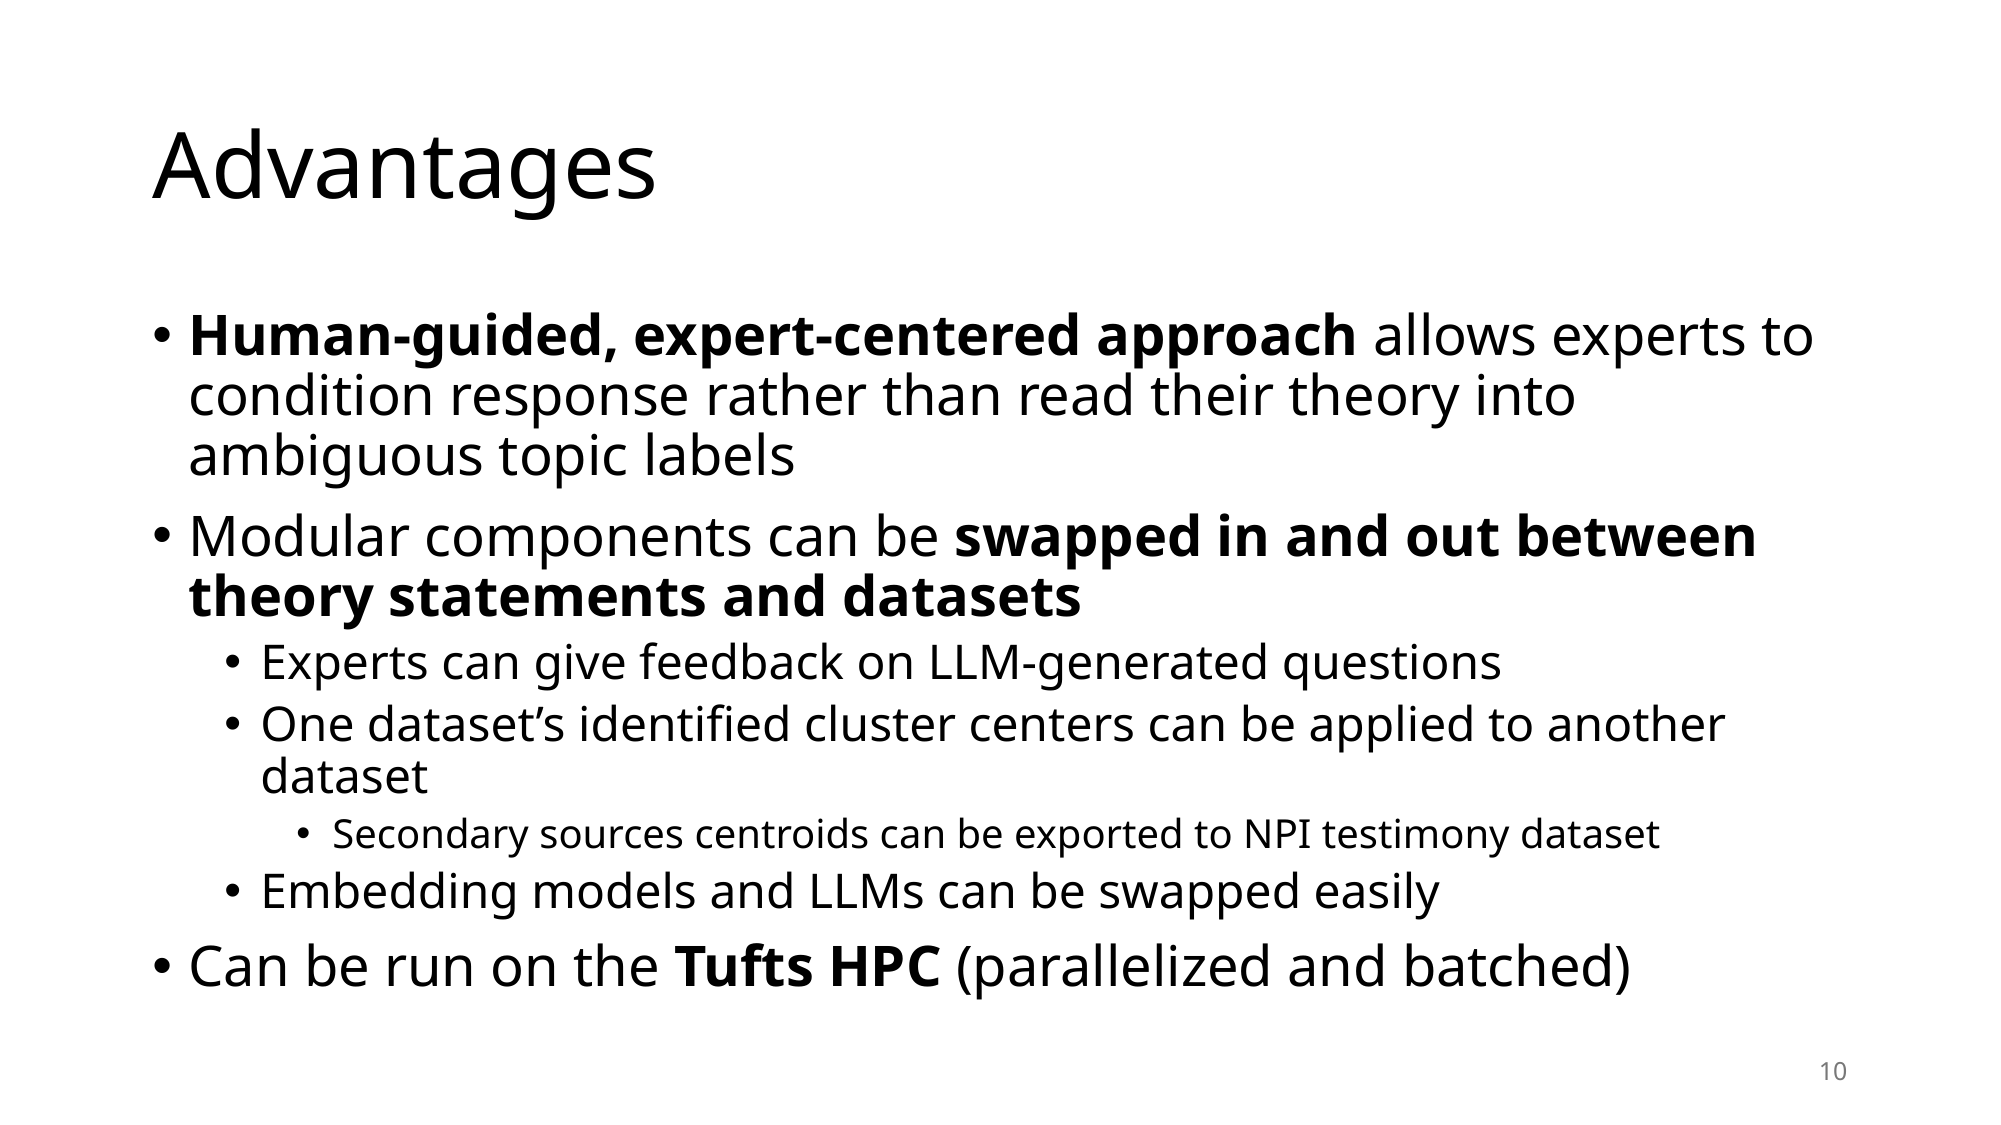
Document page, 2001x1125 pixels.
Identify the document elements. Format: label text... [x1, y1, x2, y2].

title Advantages [137, 59, 1863, 278]
slide_number 10 [1412, 1042, 1863, 1103]
list Human-guided, expert-centered approach allows experts to condition response rather than read their theory into ambiguous topic labels Modular components can be swapped in and out between theory statements and datasets Experts can give feedback on LLM-generated questions One dataset’s identified cluster centers can be applied to another dataset Secondary sources centroids can be exported to NPI testimony dataset Embedding models and LLMs can be swapped easily Can be run on the Tufts HPC (parallelized and batched) [137, 299, 1863, 1014]
